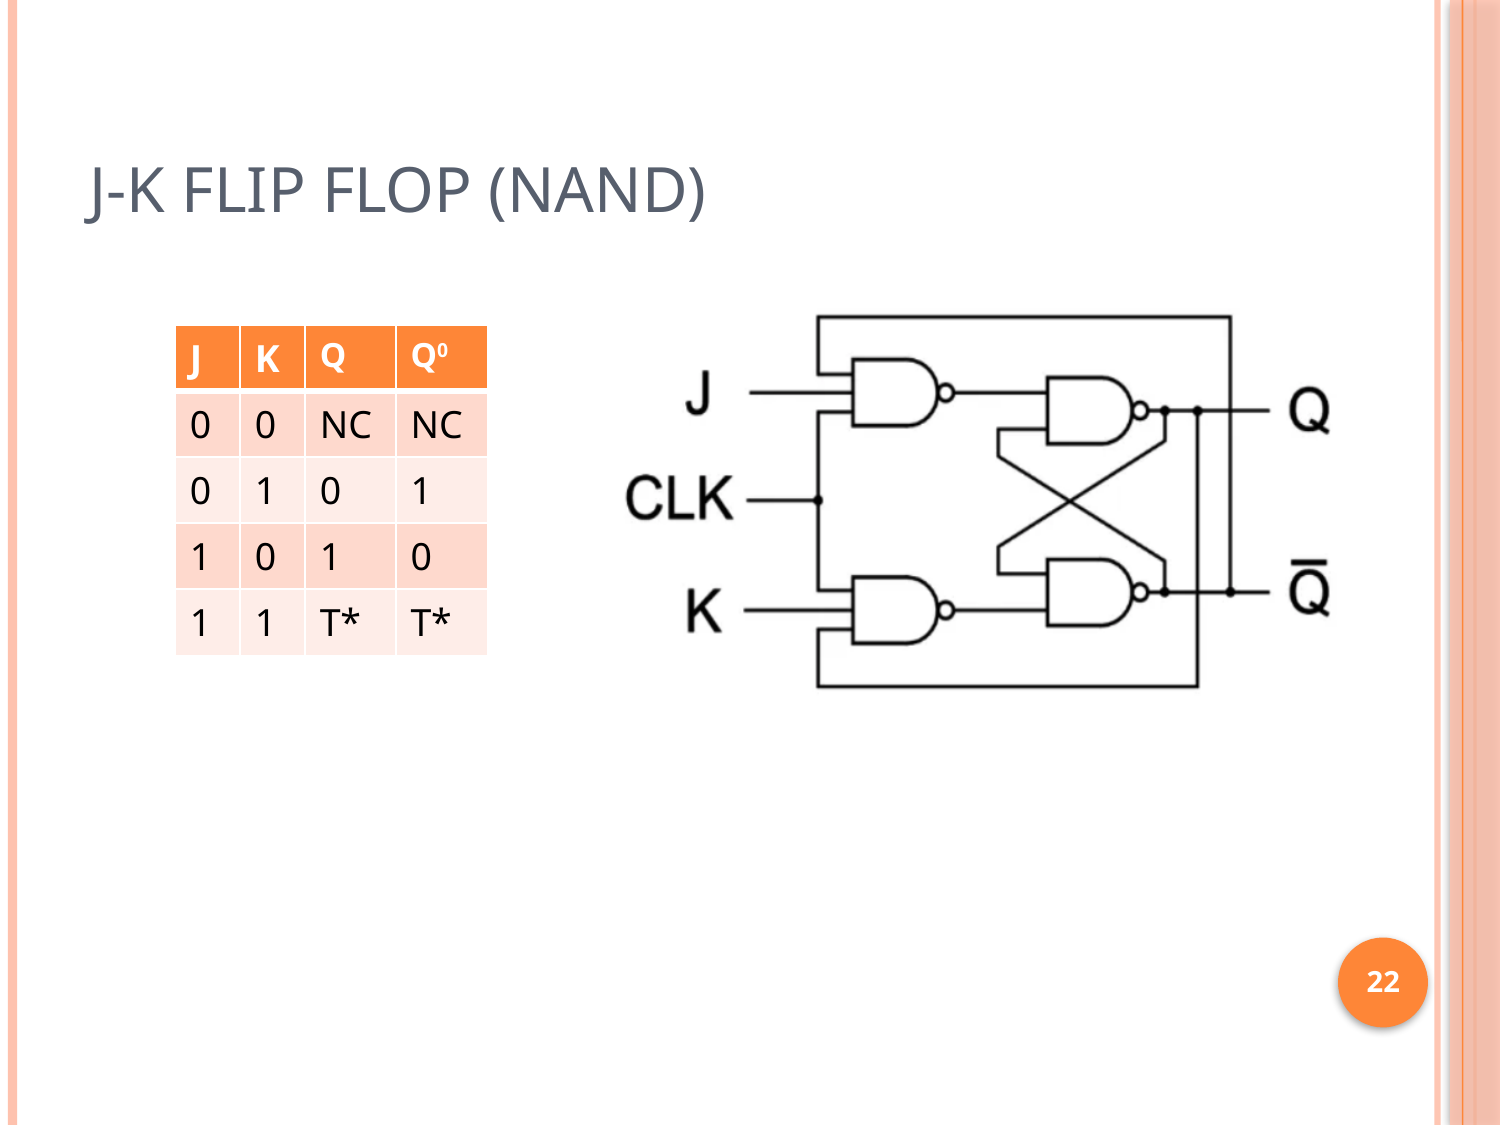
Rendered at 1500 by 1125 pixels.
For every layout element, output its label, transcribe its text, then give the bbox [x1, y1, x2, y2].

table_cell 1 [397, 458, 487, 522]
table_cell 1 [176, 524, 239, 588]
table_cell T* [397, 590, 487, 655]
table_cell 1 [176, 590, 239, 655]
table_header J [176, 326, 239, 388]
table_cell T* [306, 590, 395, 655]
table_cell 1 [241, 590, 304, 655]
title J-K flip Flop (NAND) [75, 45, 1300, 233]
table_cell 0 [176, 394, 239, 456]
table_cell NC [306, 394, 395, 456]
table_cell 0 [306, 458, 395, 522]
picture [587, 280, 1341, 713]
table_header K [241, 326, 304, 388]
table_cell 0 [397, 524, 487, 588]
table_cell 1 [241, 458, 304, 522]
table_header Q0 [397, 326, 487, 388]
table_cell NC [397, 394, 487, 456]
table_cell 0 [241, 524, 304, 588]
table_cell 0 [176, 458, 239, 522]
slide_number 22 [1333, 940, 1434, 1027]
table_header Q [306, 326, 395, 388]
table_cell 0 [241, 394, 304, 456]
table_cell 1 [306, 524, 395, 588]
